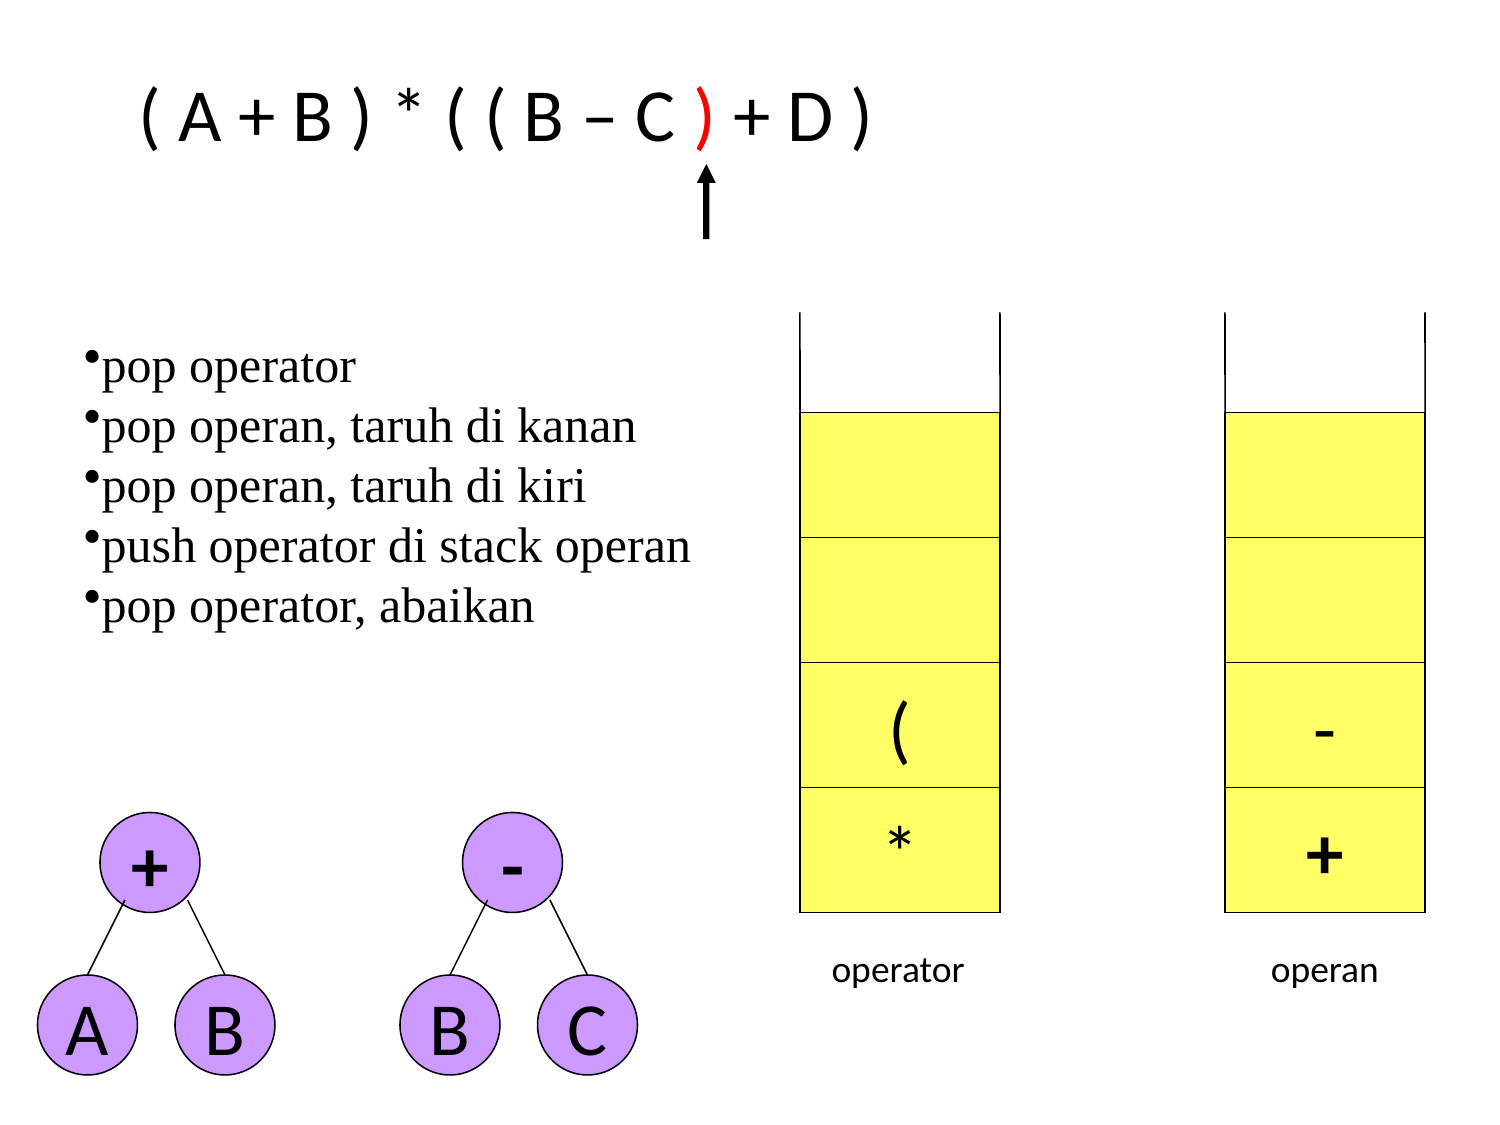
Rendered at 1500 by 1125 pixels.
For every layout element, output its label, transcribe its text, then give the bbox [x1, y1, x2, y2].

text_box operan [1224, 937, 1425, 998]
text_box operator [816, 937, 980, 998]
text_box pop operator pop operan, taruh di kanan pop operan, taruh di kiri push operator di stack operan pop operator, abaikan [37, 324, 713, 640]
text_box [37, 812, 275, 1075]
text_box [700, 164, 713, 240]
text_box * [800, 788, 1000, 913]
text_box + [1224, 788, 1425, 913]
text_box - [1224, 662, 1425, 788]
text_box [399, 812, 638, 1075]
text_box [1224, 412, 1425, 538]
text_box [1224, 538, 1425, 662]
text_box ( A + B ) * ( ( B – C ) + D ) [123, 58, 906, 164]
text_box ( [800, 662, 1000, 788]
text_box [800, 412, 1000, 538]
text_box [800, 538, 1000, 662]
